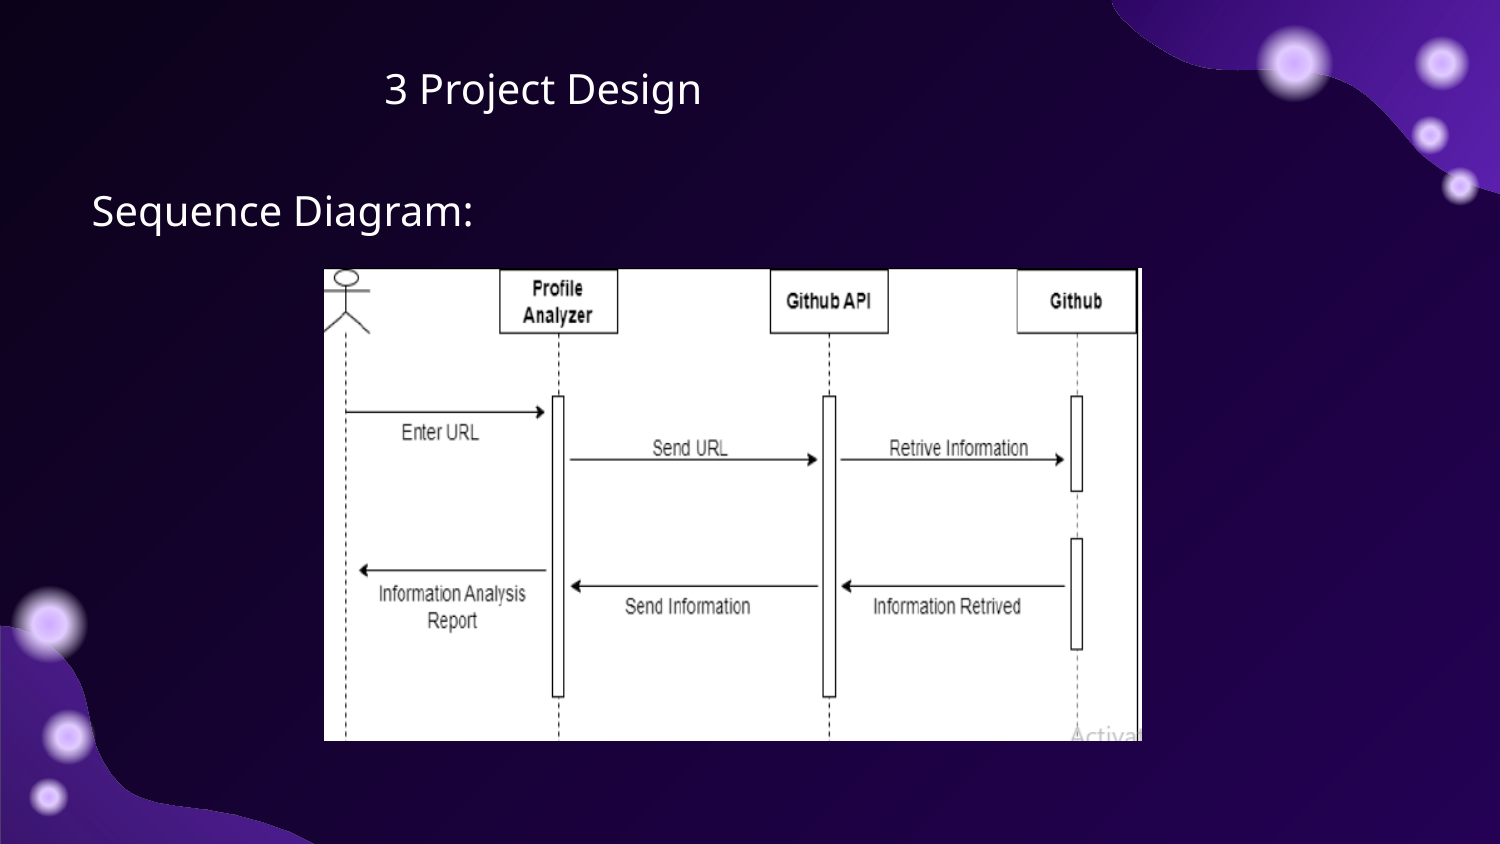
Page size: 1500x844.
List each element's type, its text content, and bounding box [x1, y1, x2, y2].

subtitle Sequence Diagram: [76, 152, 609, 250]
picture [324, 267, 1142, 741]
text_box 3 Project Design [76, 55, 1010, 121]
